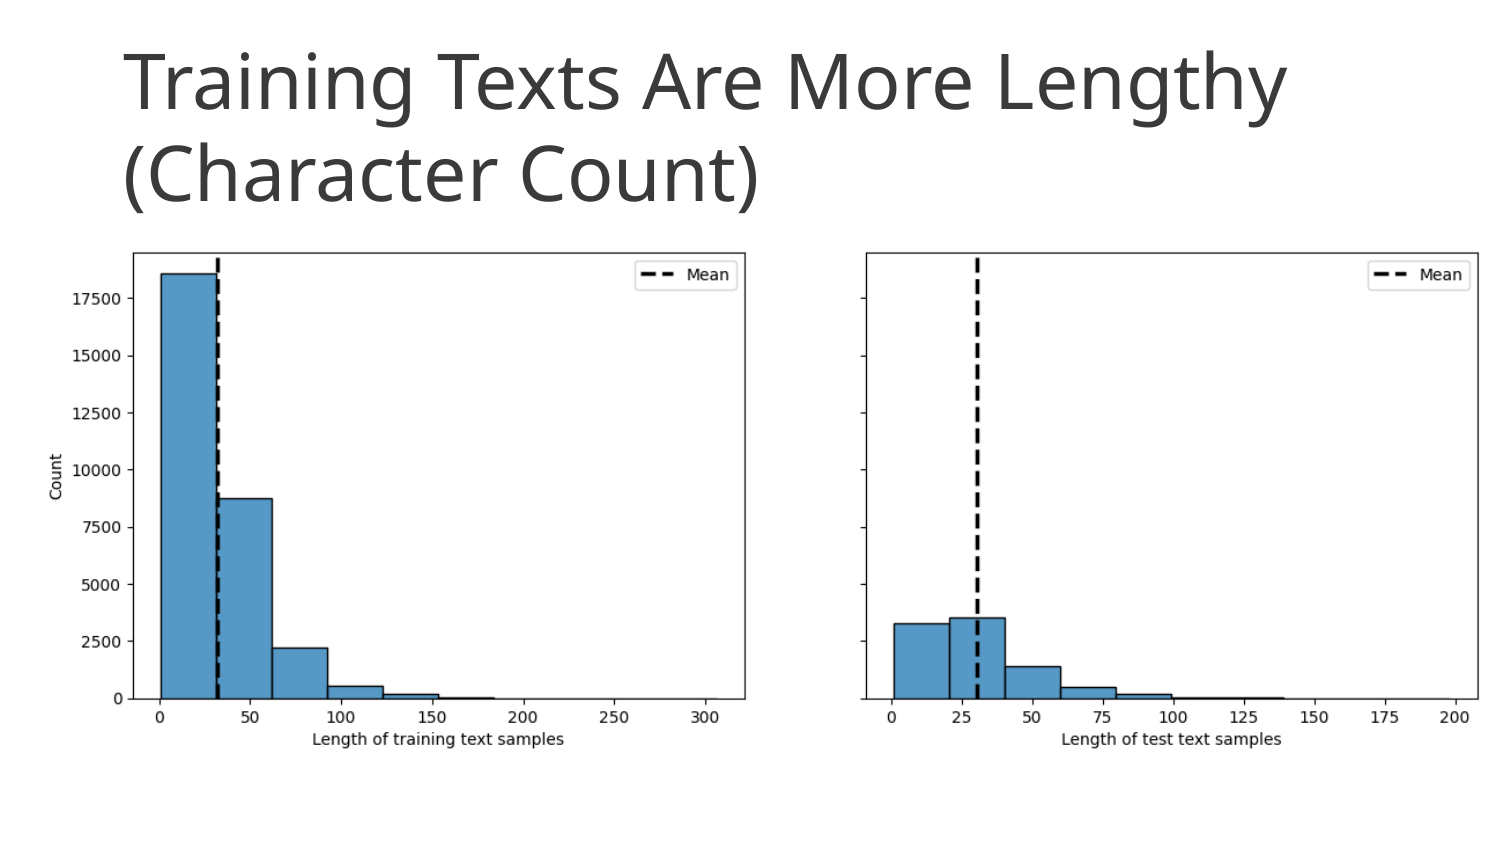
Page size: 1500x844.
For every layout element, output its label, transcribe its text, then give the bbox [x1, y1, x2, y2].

title Training Texts Are More Lengthy (Character Count) [108, 17, 1476, 180]
picture [37, 241, 1488, 760]
